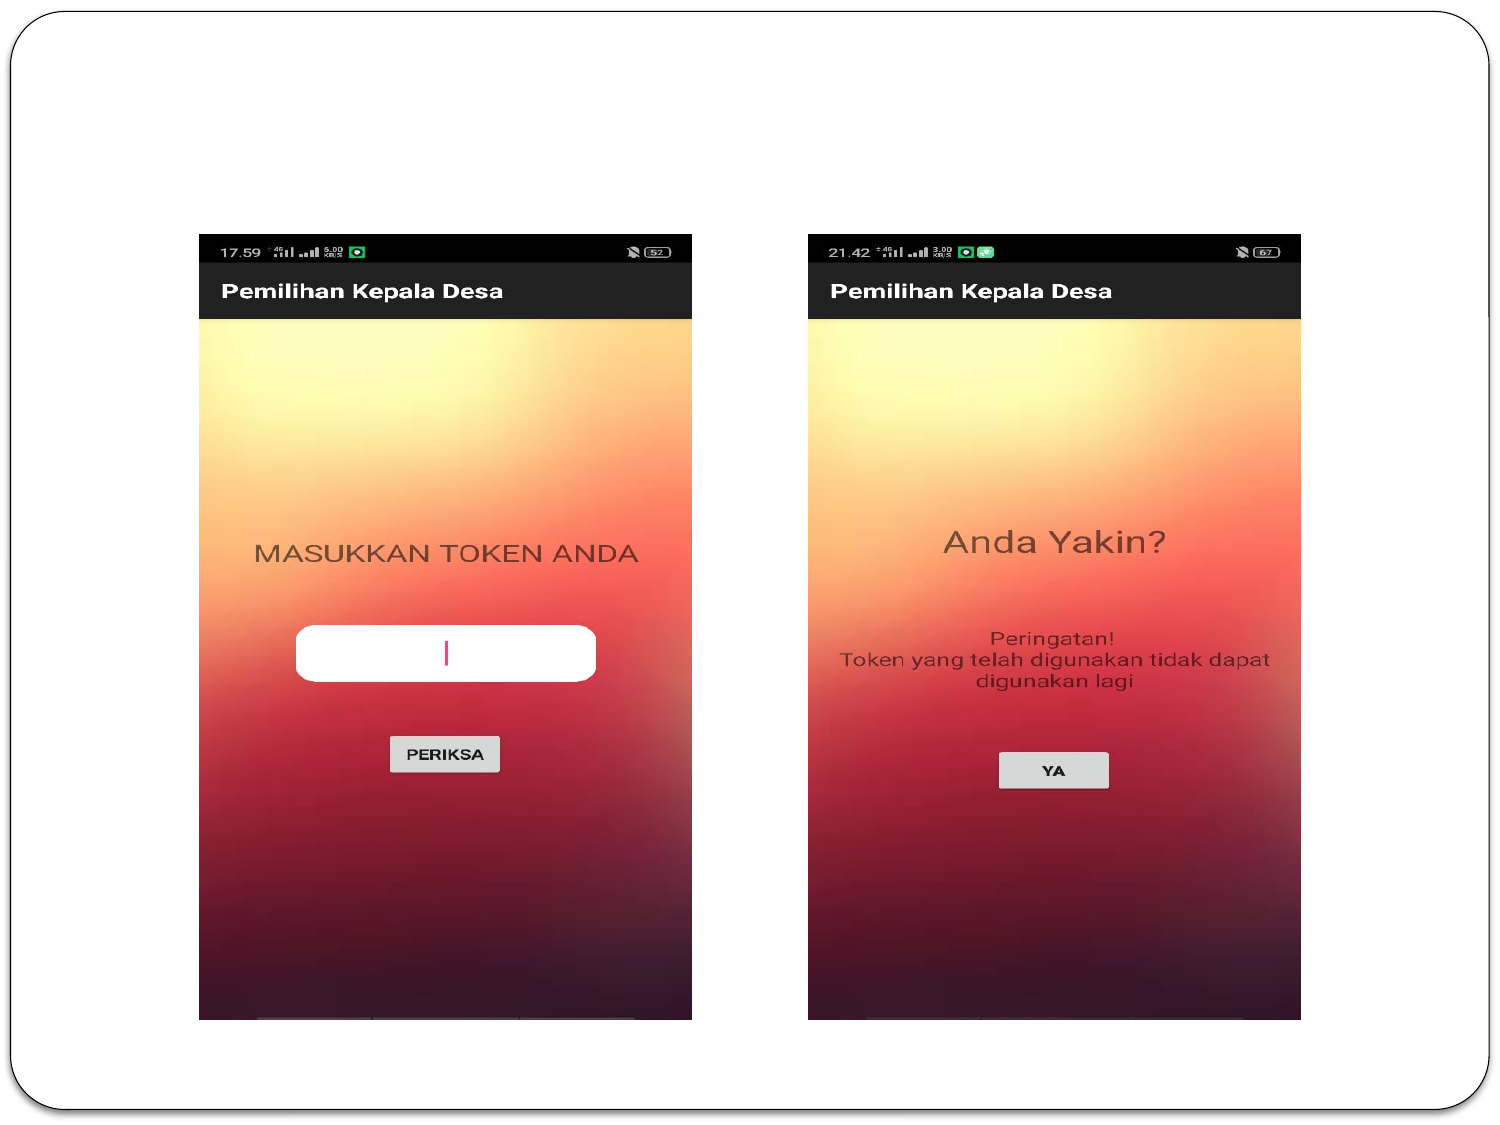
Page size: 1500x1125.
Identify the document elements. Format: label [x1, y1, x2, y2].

picture [808, 234, 1301, 1020]
list [198, 234, 692, 1020]
